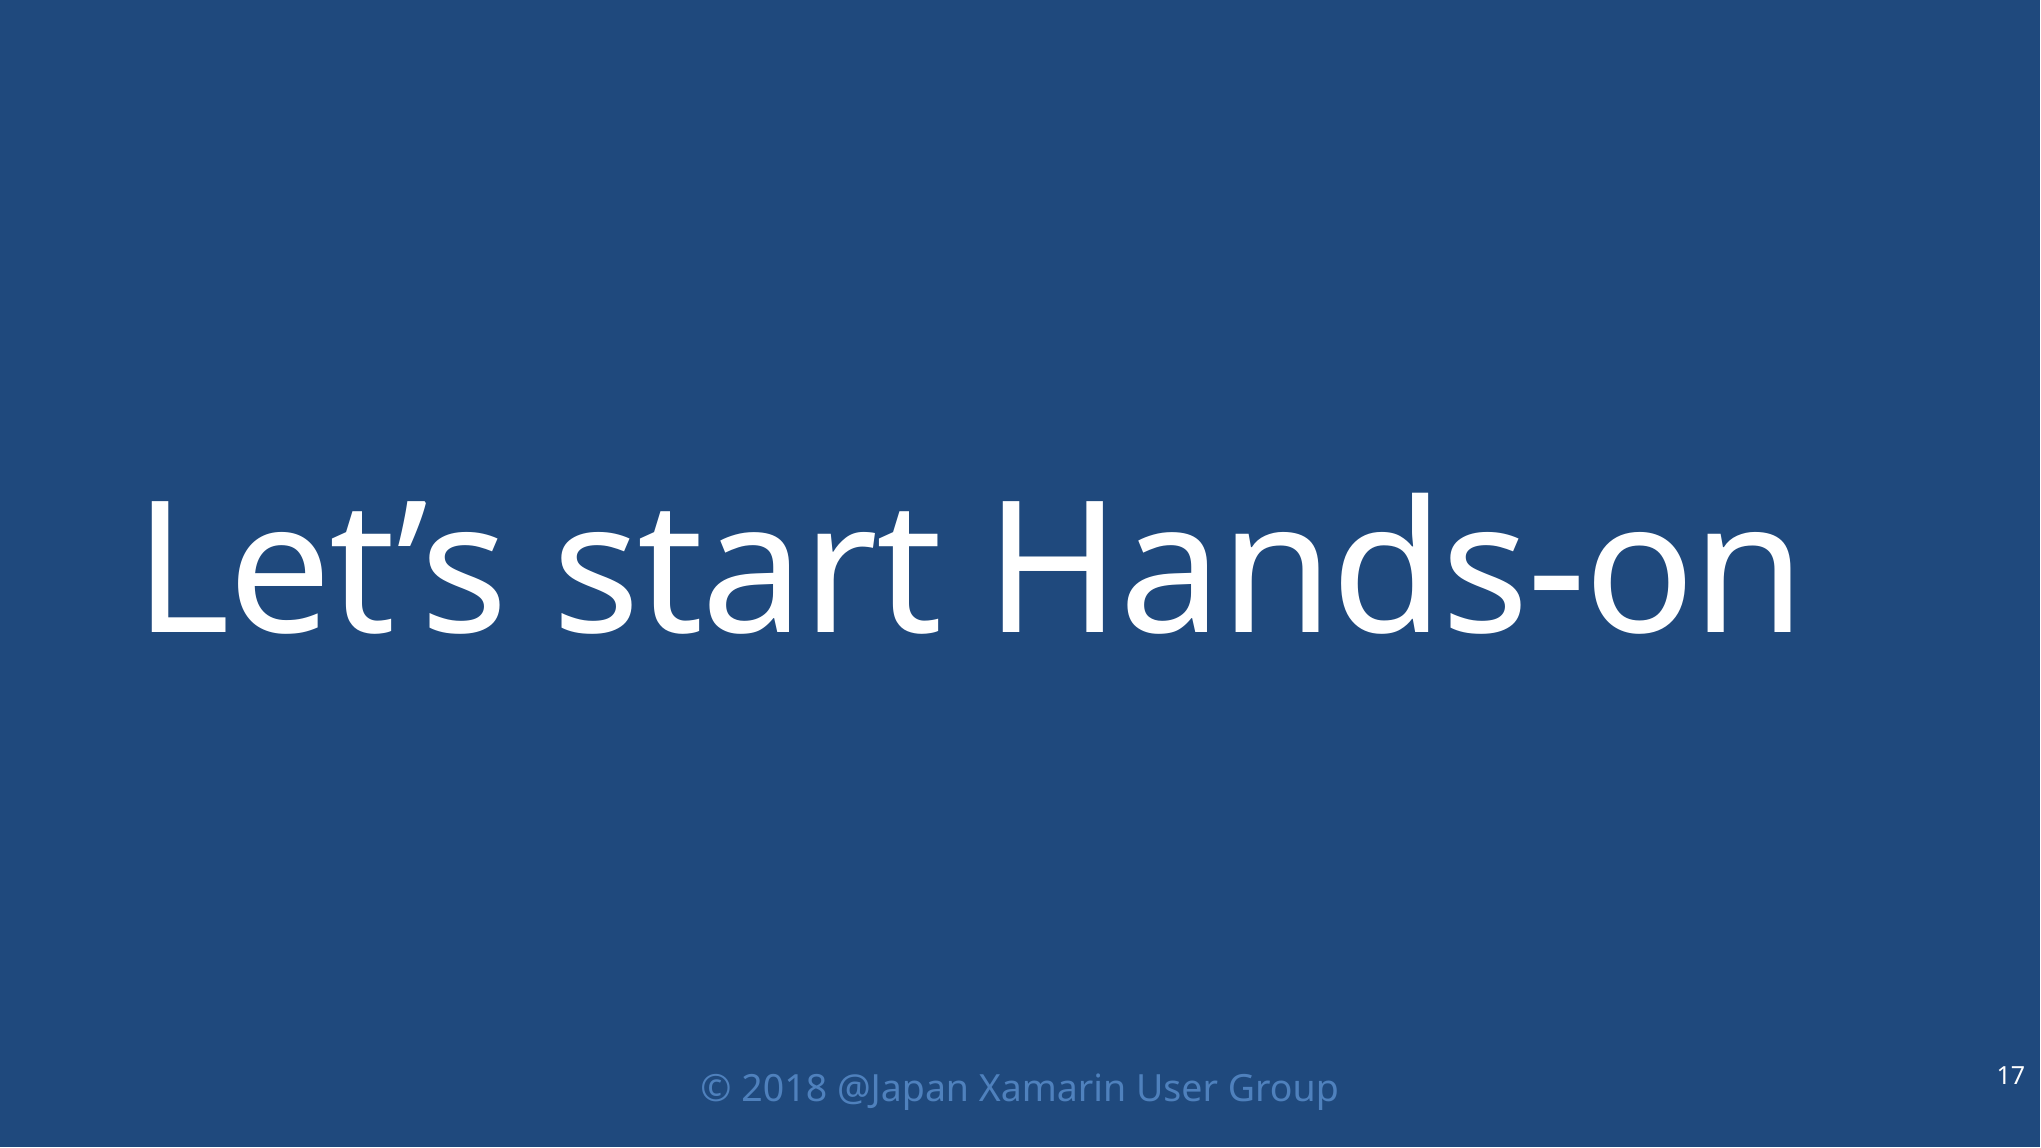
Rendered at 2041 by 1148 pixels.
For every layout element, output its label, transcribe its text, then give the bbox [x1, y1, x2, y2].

slide_number 17 [1784, 1046, 2041, 1107]
title Let’s start Hands-on [110, 89, 1930, 1058]
